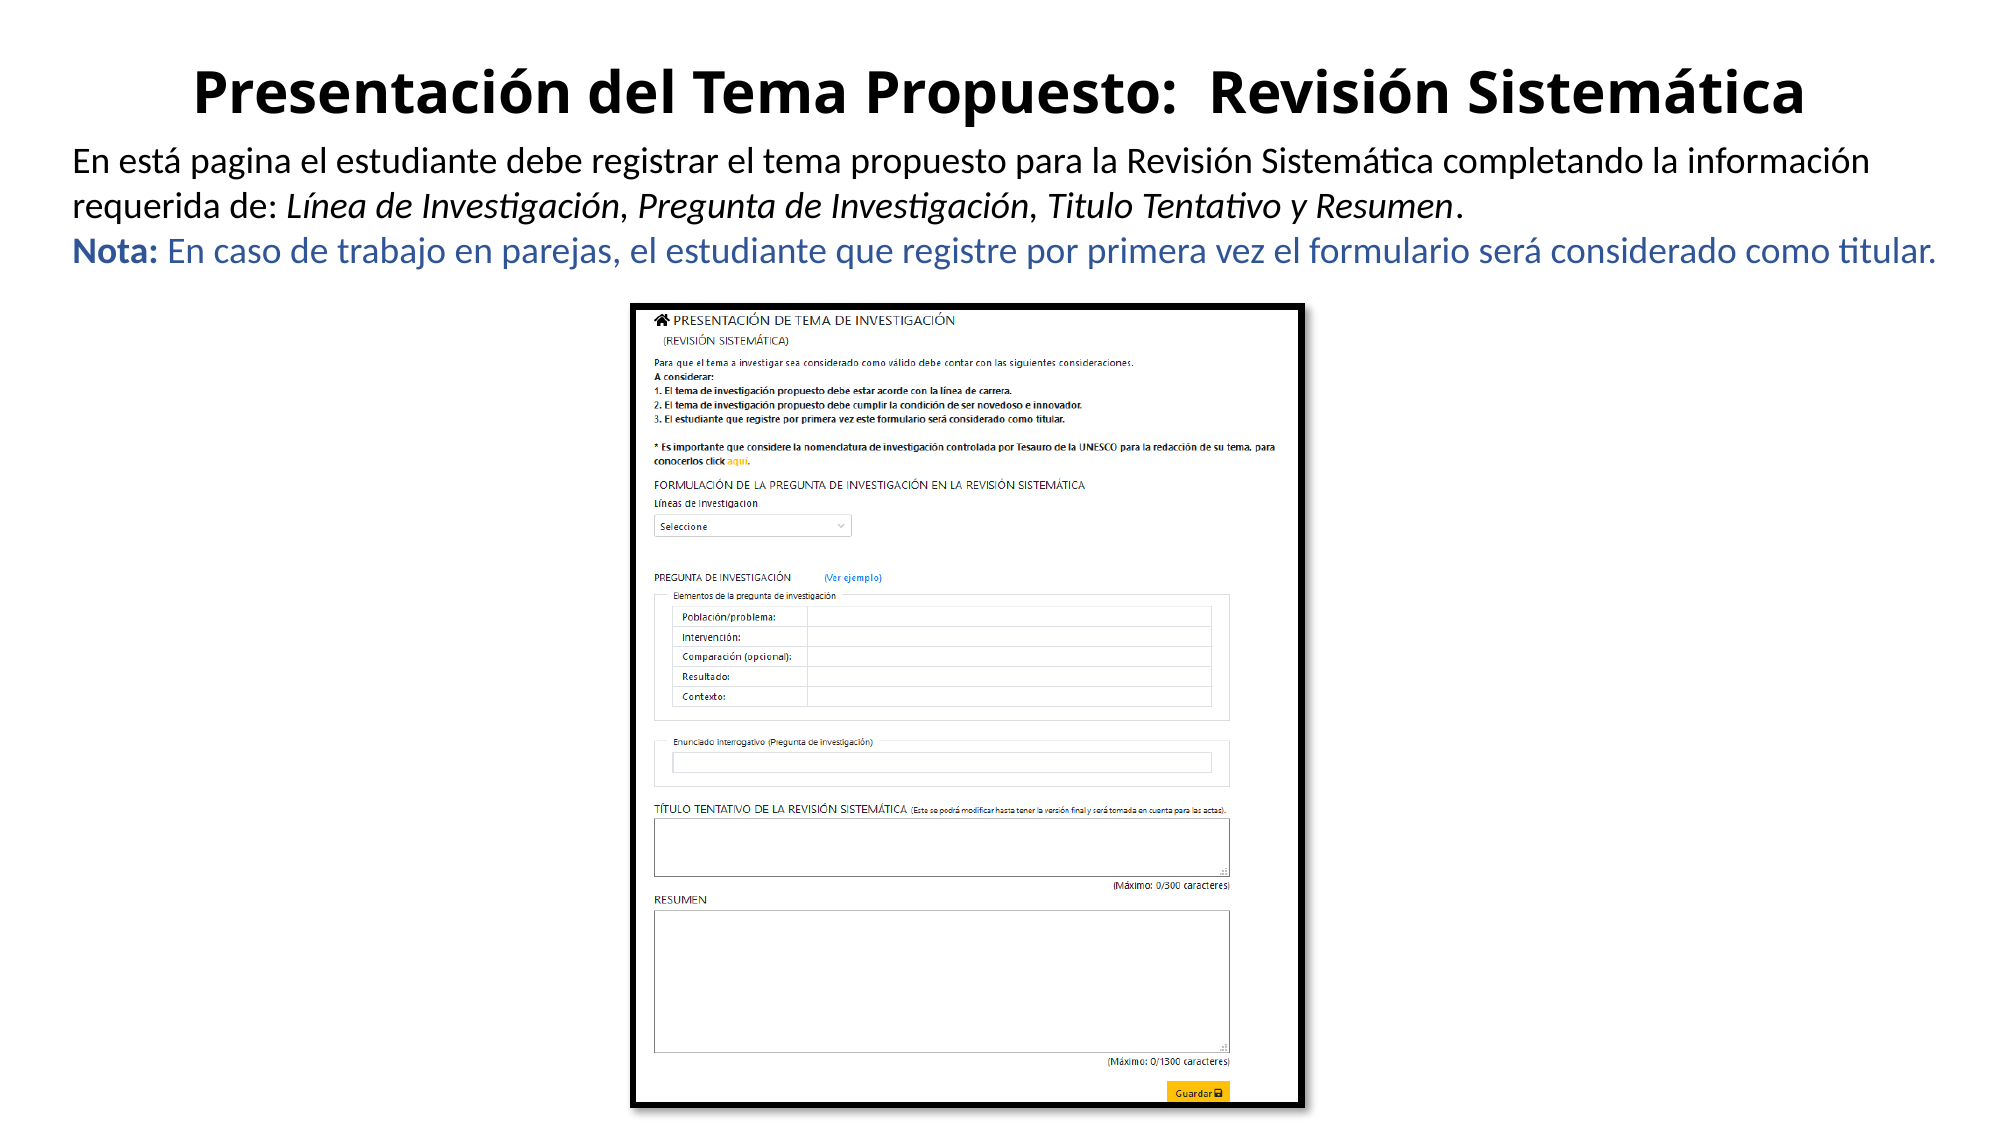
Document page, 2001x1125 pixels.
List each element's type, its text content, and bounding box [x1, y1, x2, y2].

title Presentación del Tema Propuesto: Revisión Sistemática [137, 59, 1863, 128]
picture [635, 309, 1299, 1102]
text_box En está pagina el estudiante debe registrar el tema propuesto para la Revisión Sistemática completando la información requerida de: Línea de Investigación, Pregunta de Investigación, Titulo Tentativo y Resumen. Nota: En caso de trabajo en parejas, el estudiante que registre por primera vez el formulario será considerado como titular. [57, 128, 1977, 279]
